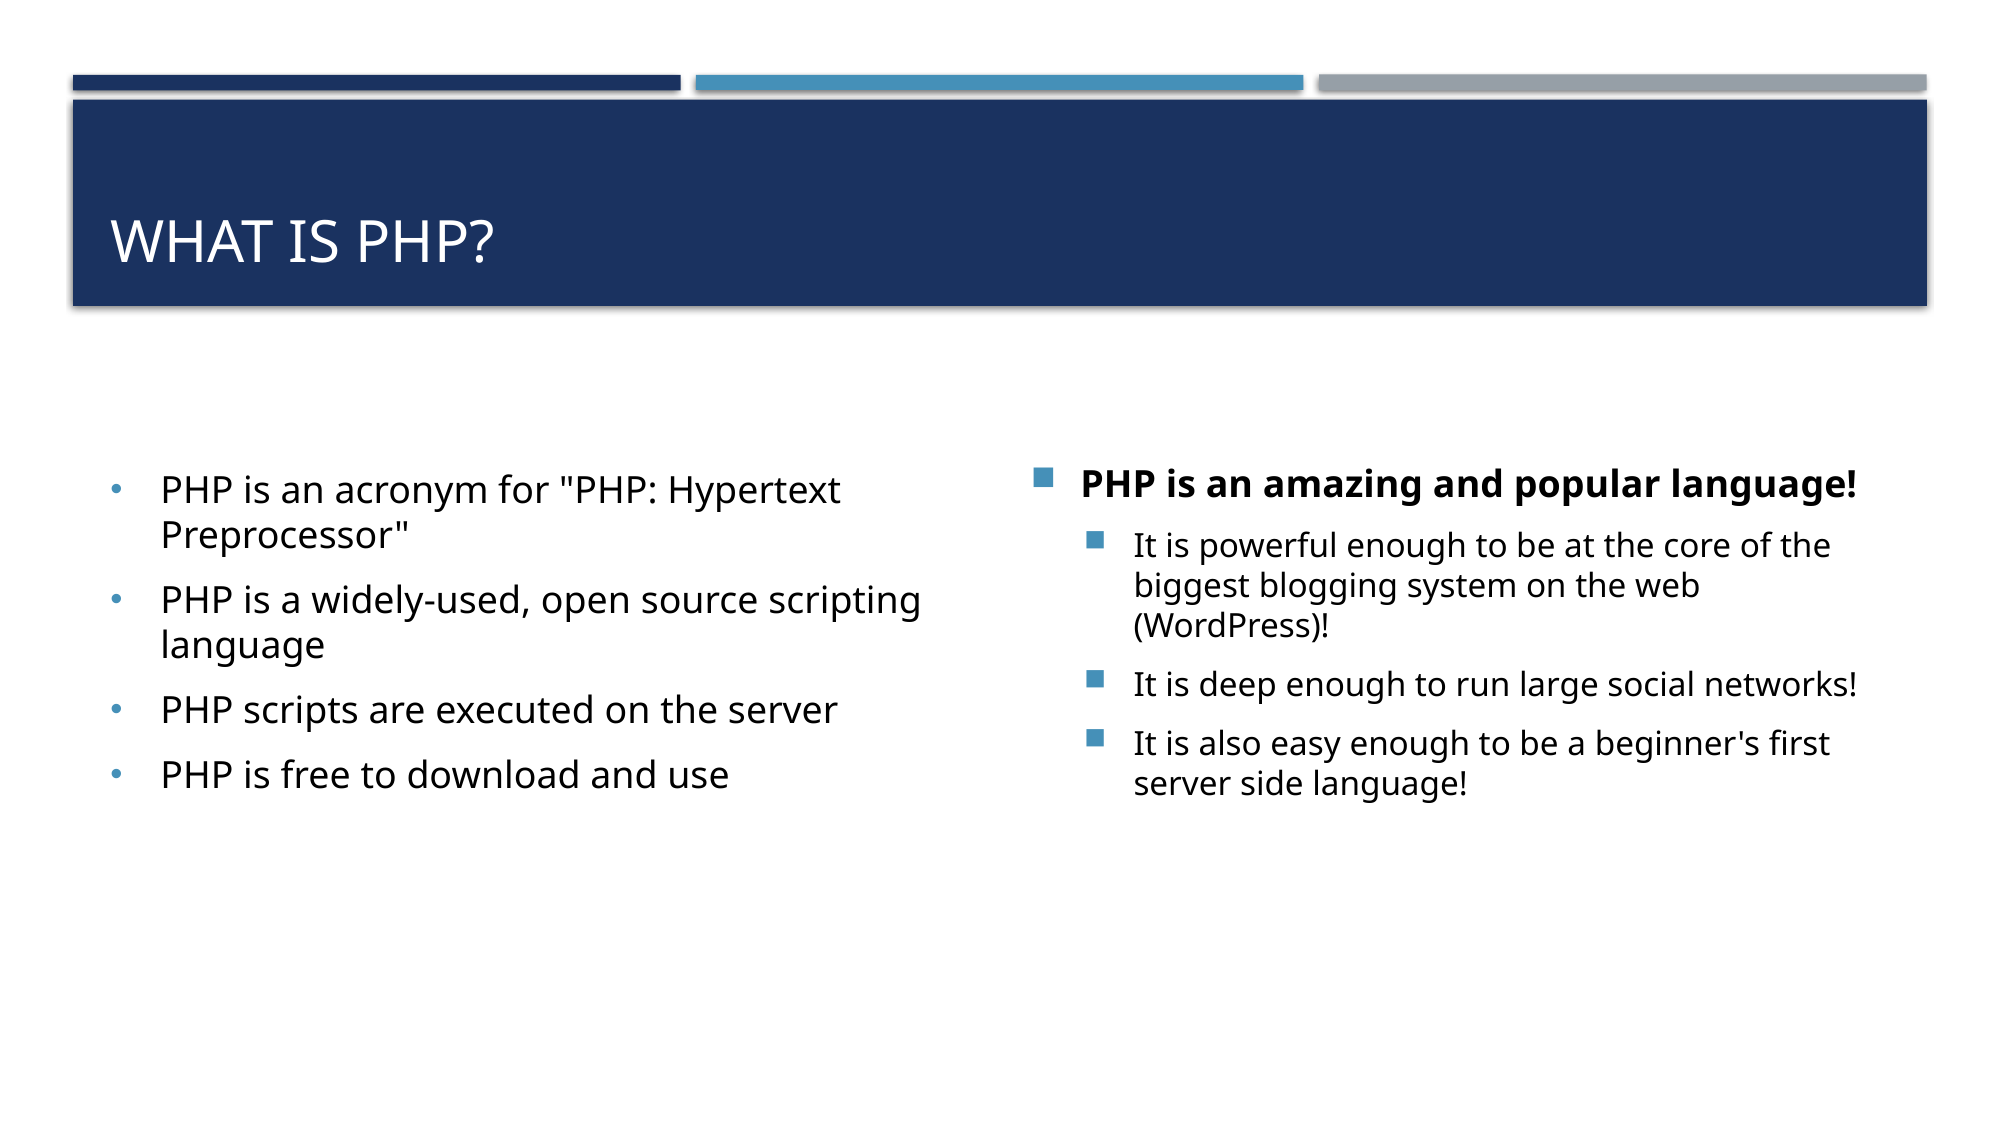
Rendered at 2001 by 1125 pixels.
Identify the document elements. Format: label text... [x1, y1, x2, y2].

title What is PHP? [95, 119, 1905, 282]
list PHP is an amazing and popular language! It is powerful enough to be at the core of the biggest blogging system on the web (WordPress)! It is deep enough to run large social networks! It is also easy enough to be a beginner's first server side language! [1015, 365, 1905, 962]
list PHP is an acronym for "PHP: Hypertext Preprocessor" PHP is a widely-used, open source scripting language PHP scripts are executed on the server PHP is free to download and use [95, 365, 985, 962]
